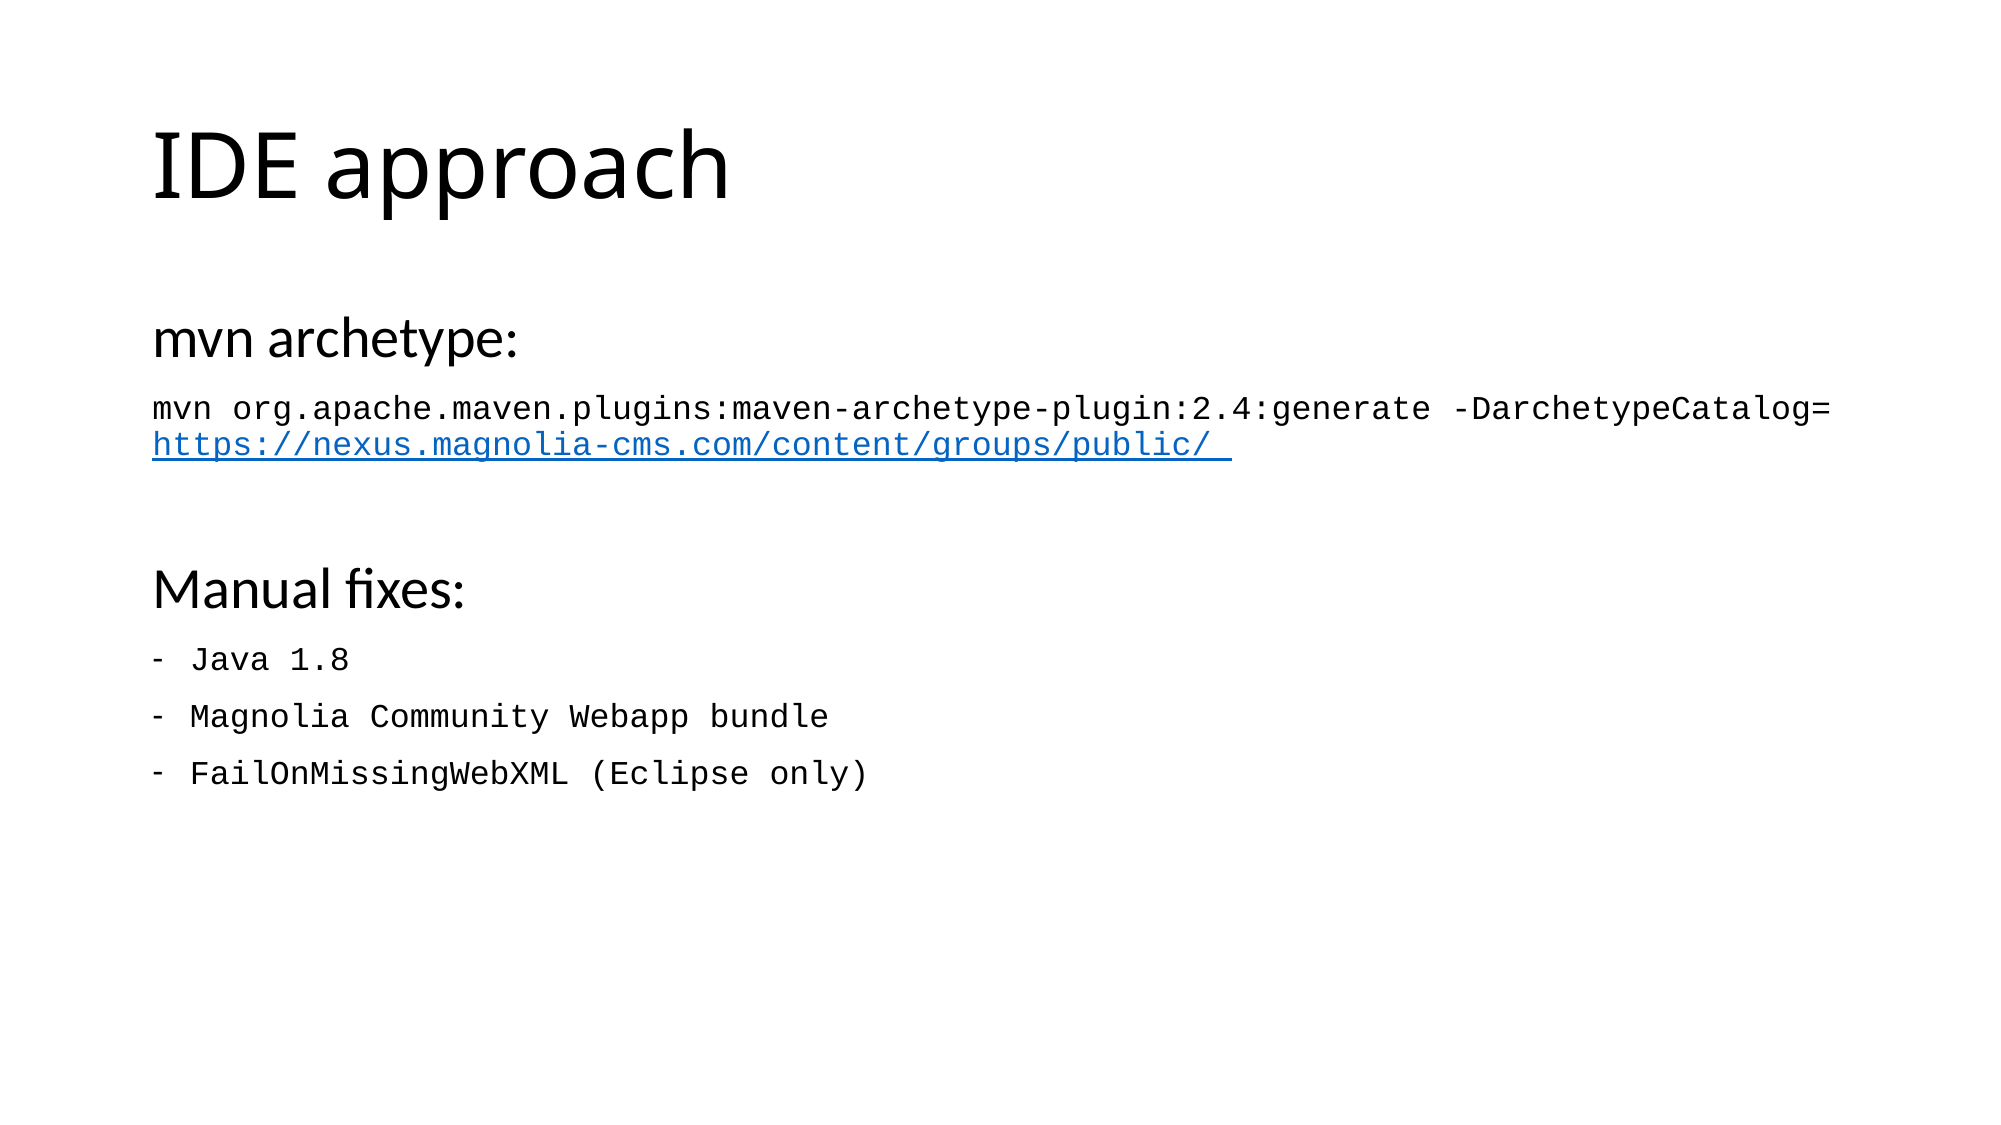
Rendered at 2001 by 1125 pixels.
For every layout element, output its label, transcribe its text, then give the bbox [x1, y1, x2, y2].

title IDE approach [137, 59, 1863, 278]
list mvn archetype: mvn org.apache.maven.plugins:maven-archetype-plugin:2.4:generate -DarchetypeCatalog=https://nexus.magnolia-cms.com/content/groups/public/ Manual fixes: Java 1.8 Magnolia Community Webapp bundle FailOnMissingWebXML (Eclipse only) [137, 299, 1863, 1014]
